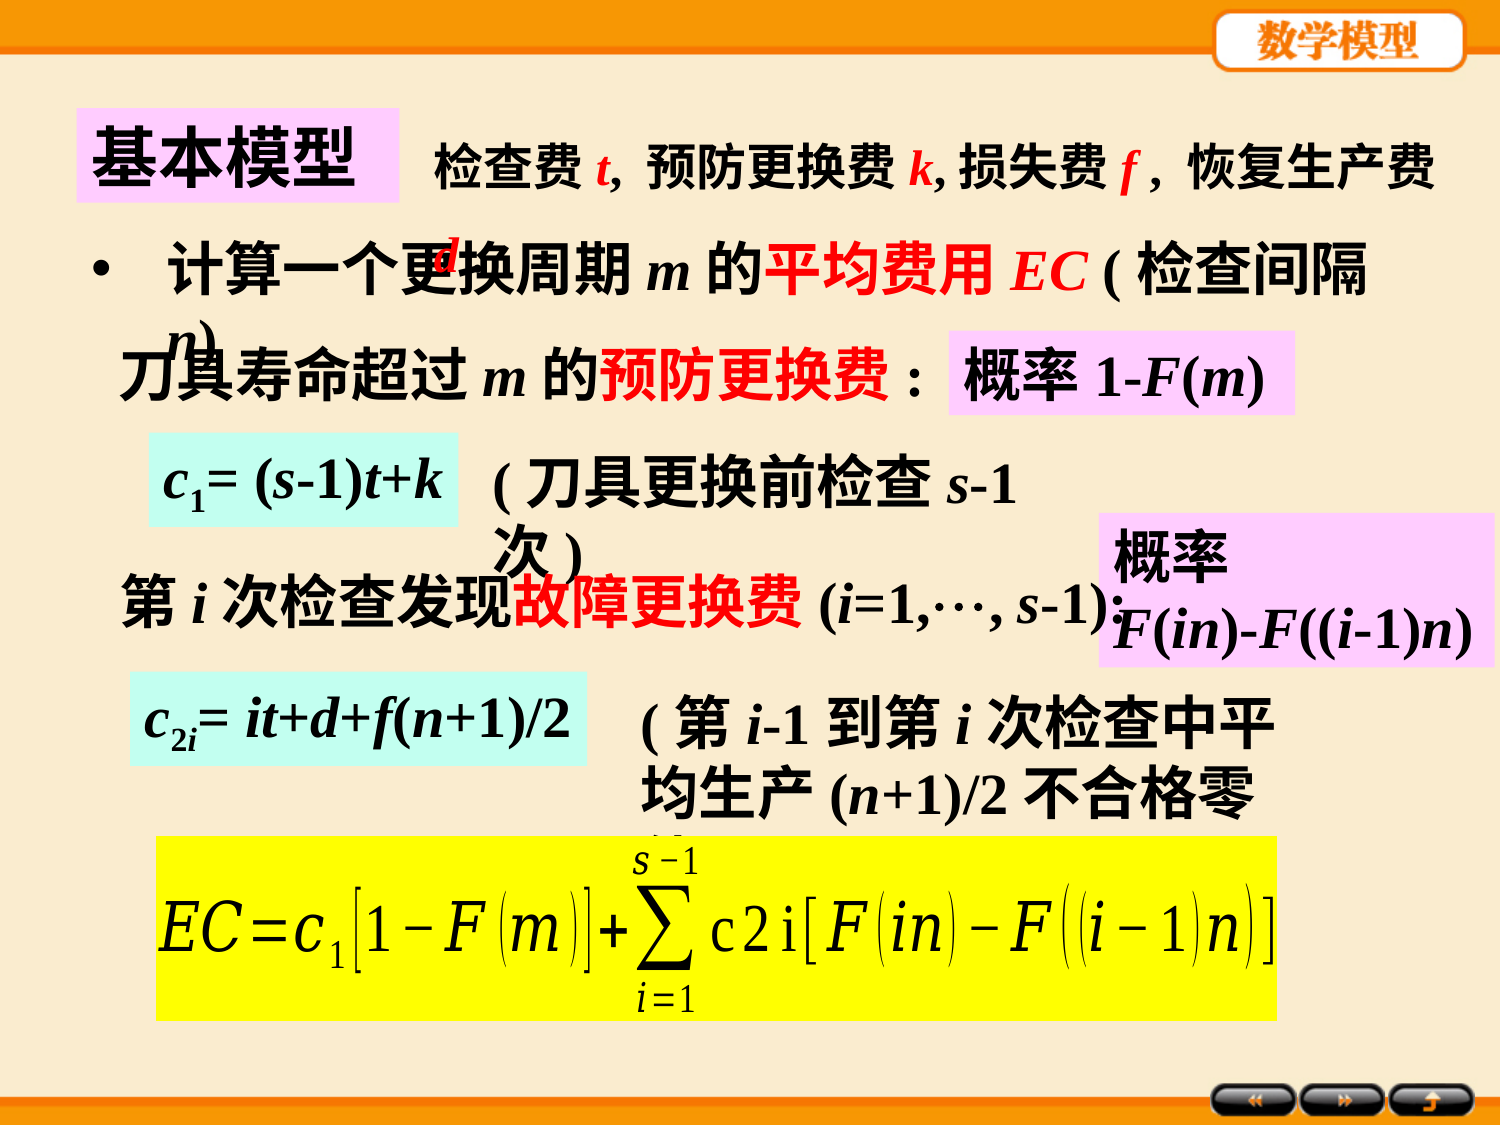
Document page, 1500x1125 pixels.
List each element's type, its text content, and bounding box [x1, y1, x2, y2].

text_box 刀具寿命超过m的预防更换费: [103, 330, 948, 416]
text_box 计算一个更换周期m的平均费用EC (检查间隔n) [76, 224, 1388, 380]
text_box 概率 F(in)-F((i-1)n) [1098, 512, 1495, 668]
text_box 检查费t, 预防更换费k,损失费f , 恢复生产费d . [419, 100, 1453, 291]
text_box 第i次检查发现故障更换费(i=1,, s-1): [104, 557, 1146, 643]
text_box 概率1-F(m) [948, 330, 1296, 416]
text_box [123, 671, 1306, 836]
picture [0, 0, 1500, 1125]
text_box 基本模型 [76, 108, 400, 203]
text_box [145, 432, 1069, 524]
